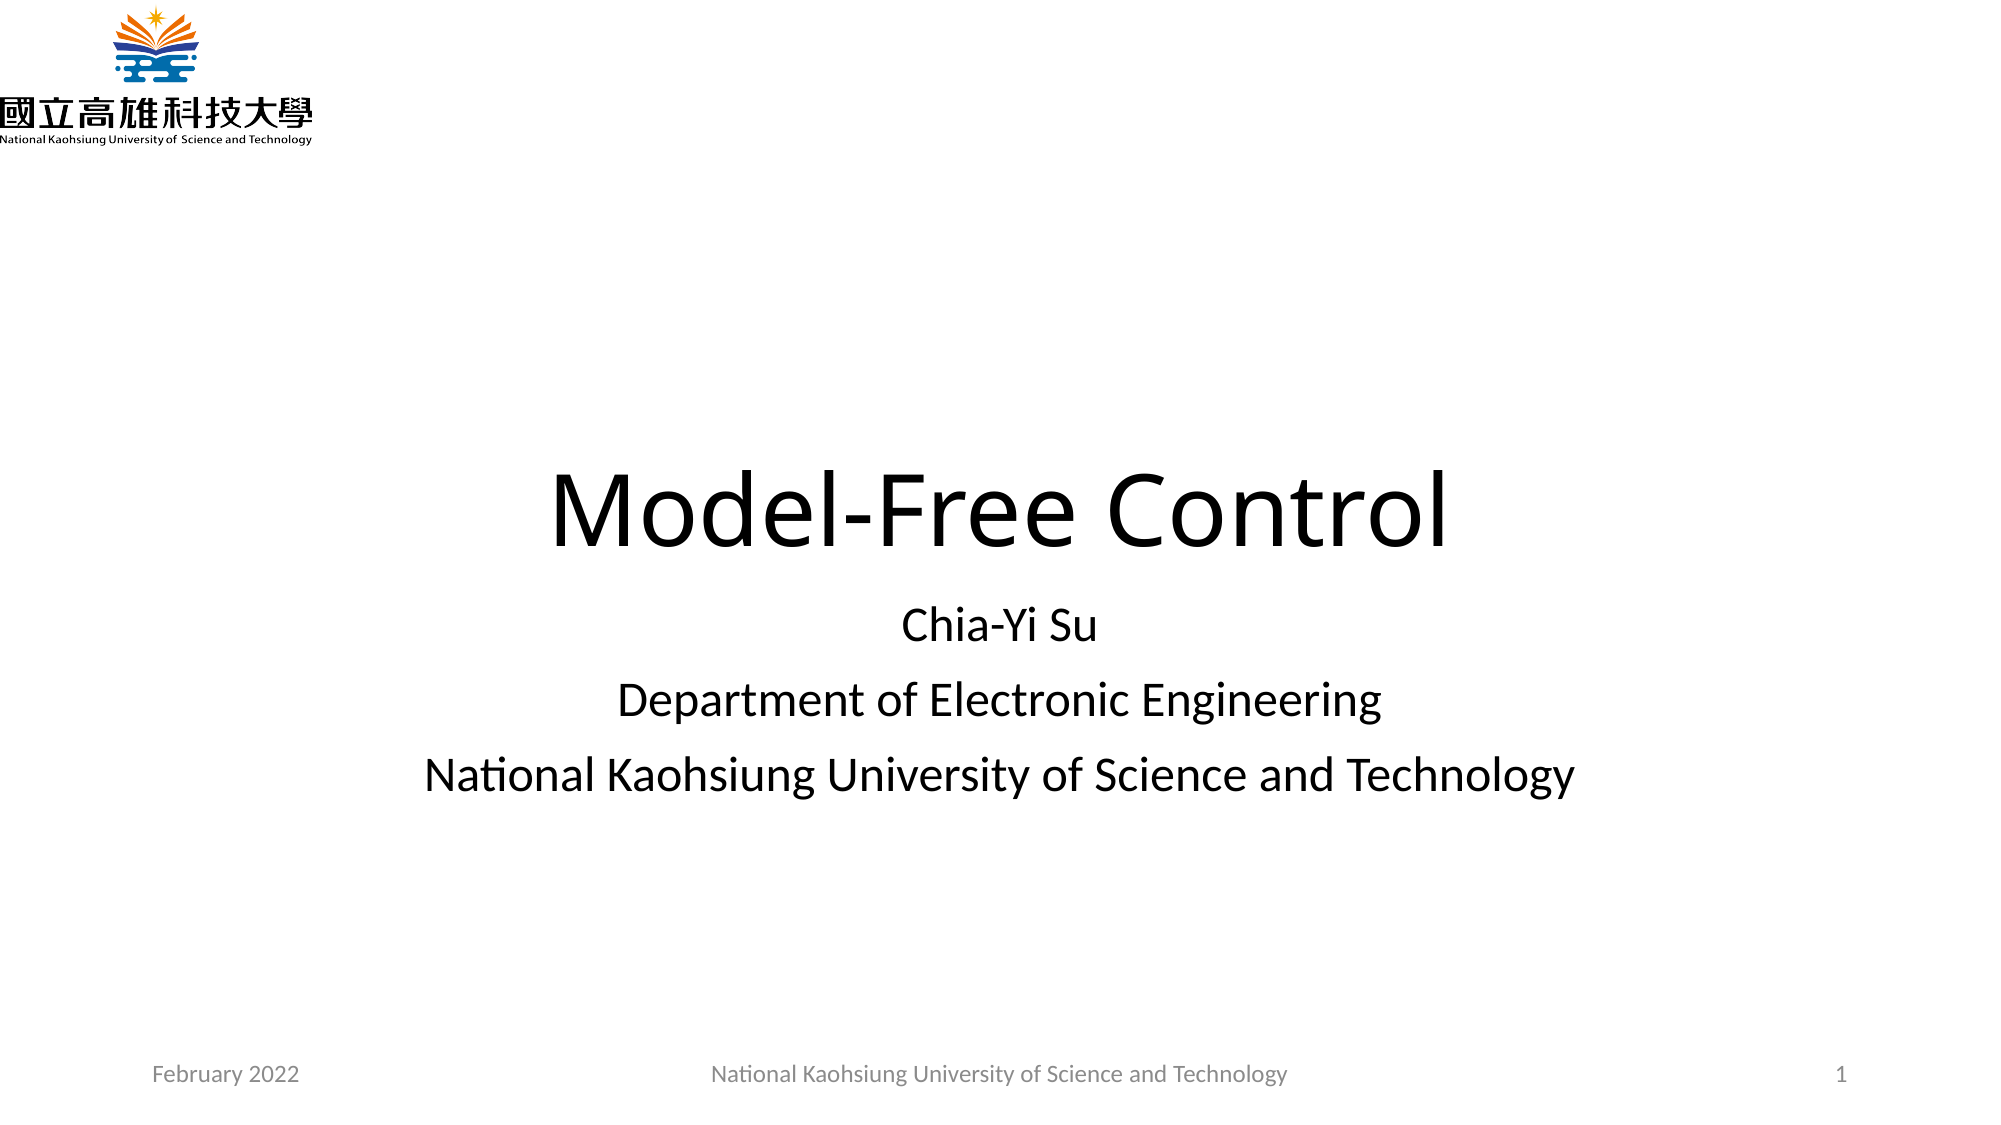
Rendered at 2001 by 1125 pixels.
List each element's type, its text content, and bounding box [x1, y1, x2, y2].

title Model-Free Control [249, 184, 1750, 576]
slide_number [137, 1042, 588, 1103]
footer National Kaohsiung University of Science and Technology [662, 1042, 1338, 1103]
slide_number 1 [1412, 1042, 1863, 1103]
subtitle Chia-Yi Su Department of Electronic Engineering National Kaohsiung University of Science and Technology [249, 590, 1750, 863]
picture [0, 3, 312, 146]
